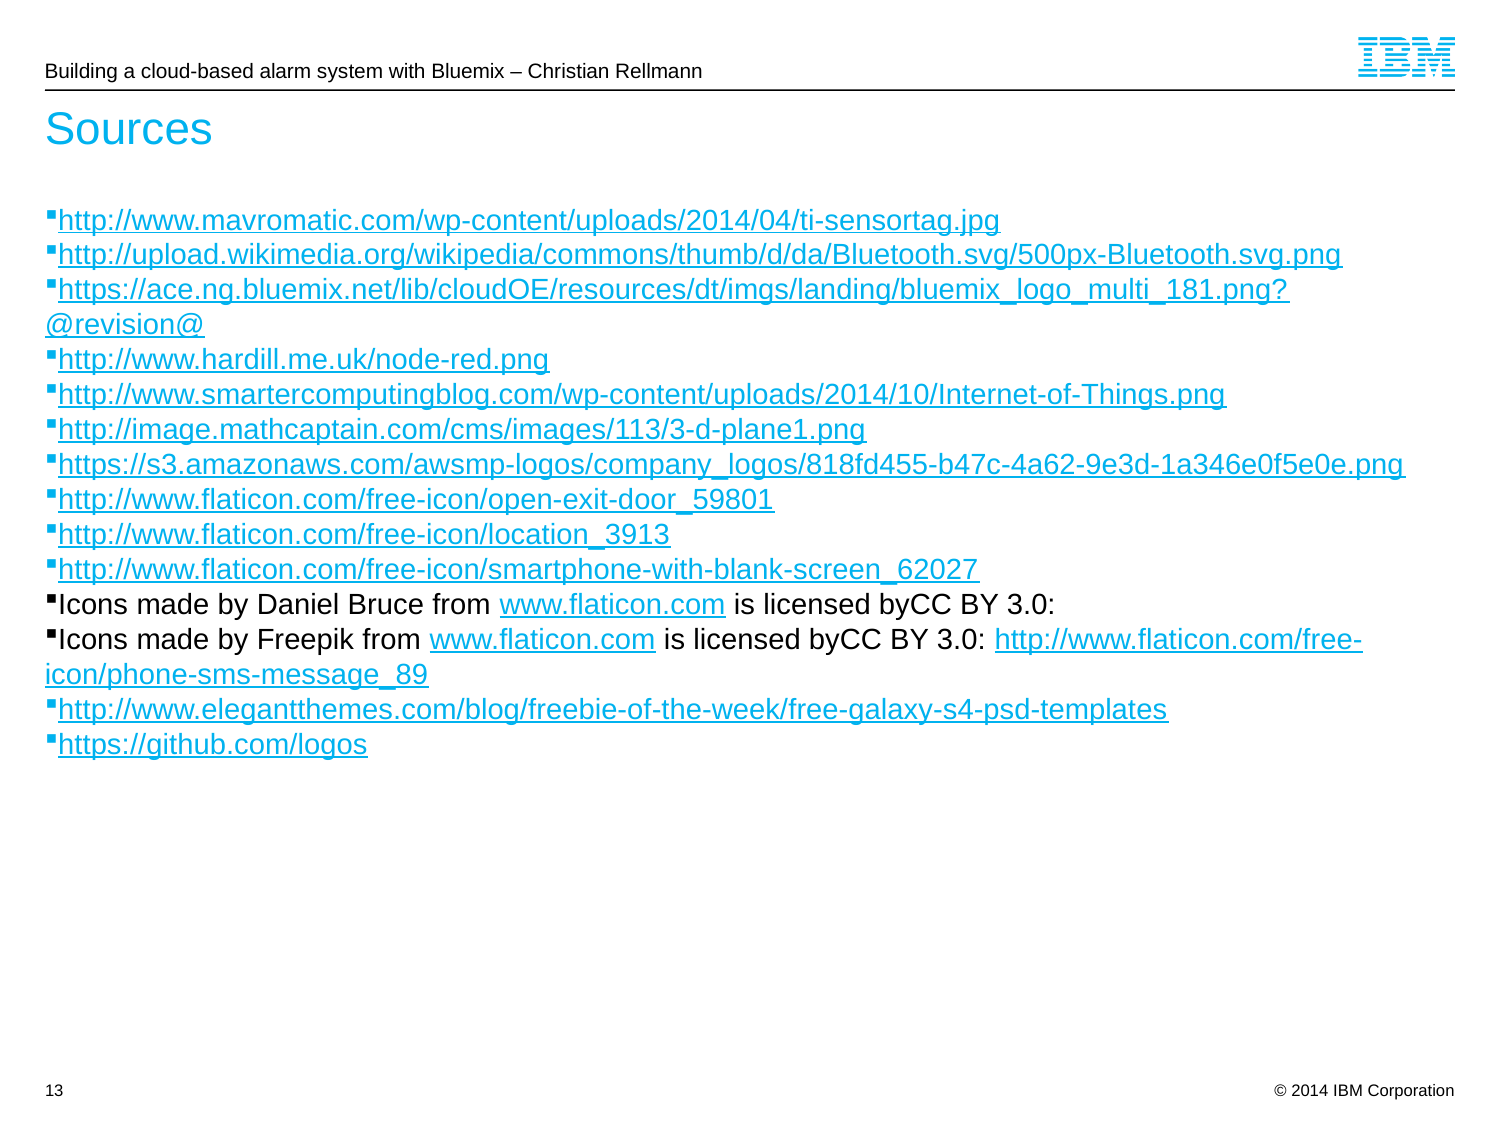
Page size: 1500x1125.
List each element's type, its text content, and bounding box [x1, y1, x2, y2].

text_box Sources [29, 97, 1455, 193]
picture [1358, 37, 1455, 77]
text_box 13 [29, 1072, 90, 1103]
text_box http://www.mavromatic.com/wp-content/uploads/2014/04/ti-sensortag.jpg http://upload.wikimedia.org/wikipedia/commons/thumb/d/da/Bluetooth.svg/500px-Bluetooth.svg.png https://ace.ng.bluemix.net/lib/cloudOE/resources/dt/imgs/landing/bluemix_logo_multi_181.png?@revision@ http://www.hardill.me.uk/node-red.png http://www.smartercomputingblog.com/wp-content/uploads/2014/10/Internet-of-Things.png http://image.mathcaptain.com/cms/images/113/3-d-plane1.png https://s3.amazonaws.com/awsmp-logos/company_logos/818fd455-b47c-4a62-9e3d-1a346e0f5e0e.png http://www.flaticon.com/free-icon/open-exit-door_59801 http://www.flaticon.com/free-icon/location_3913 http://www.flaticon.com/free-icon/smartphone-with-blank-screen_62027 Icons made by Daniel Bruce from www.flaticon.com is licensed byCC BY 3.0: Icons made by Freepik from www.flaticon.com is licensed byCC BY 3.0: http://www.flaticon.com/free-icon/phone-sms-message_89 http://www.elegantthemes.com/blog/freebie-of-the-week/free-galaxy-s4-psd-templates https://github.com/logos [29, 193, 1455, 1043]
